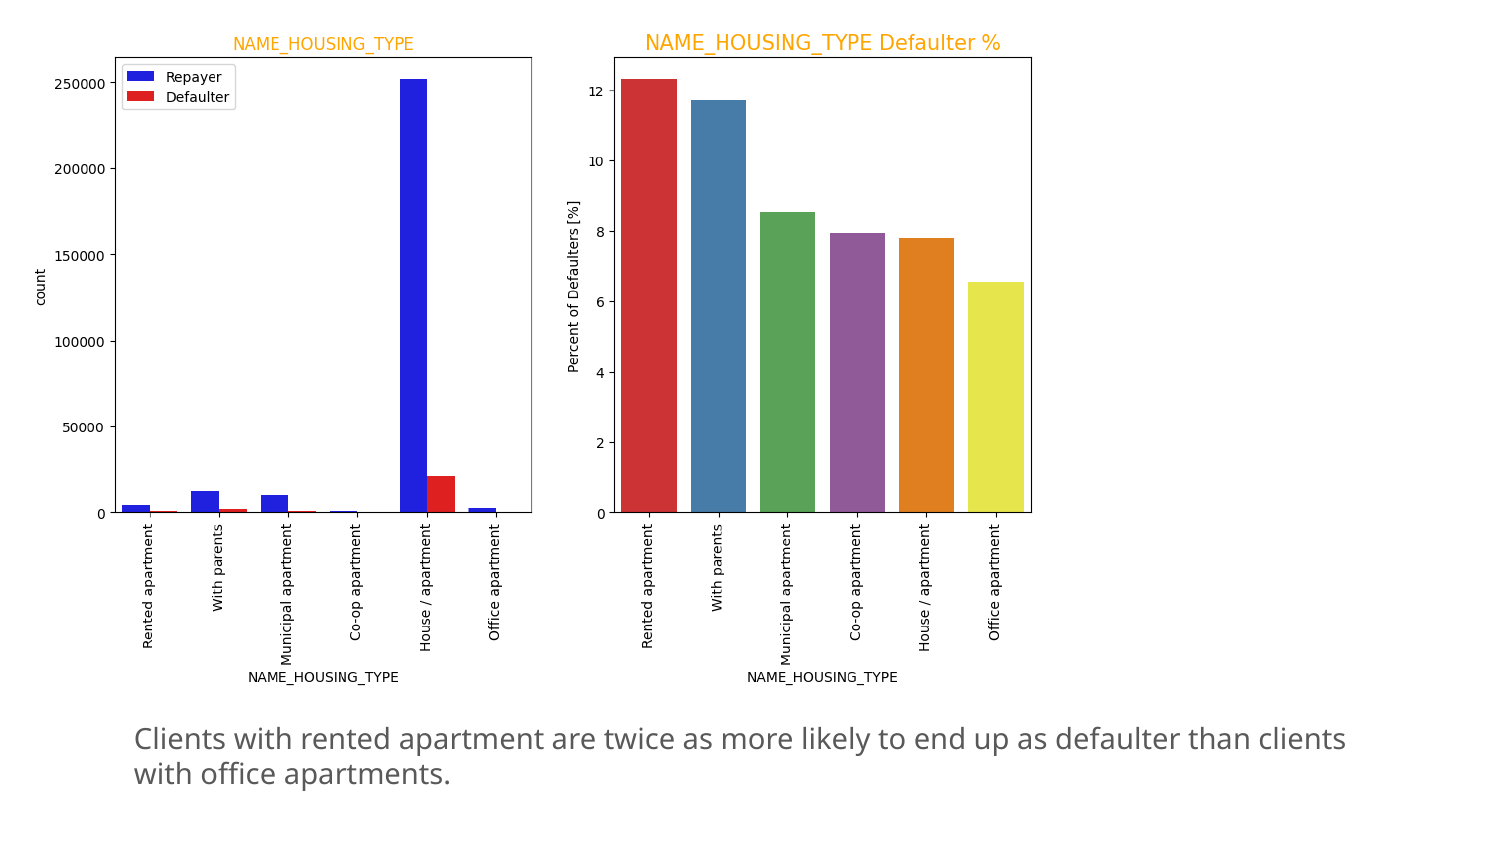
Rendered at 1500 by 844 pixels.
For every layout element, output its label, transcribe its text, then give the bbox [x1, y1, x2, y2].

list Clients with rented apartment are twice as more likely to end up as defaulter than clients with office apartments. [118, 717, 1382, 793]
picture [24, 24, 1039, 693]
